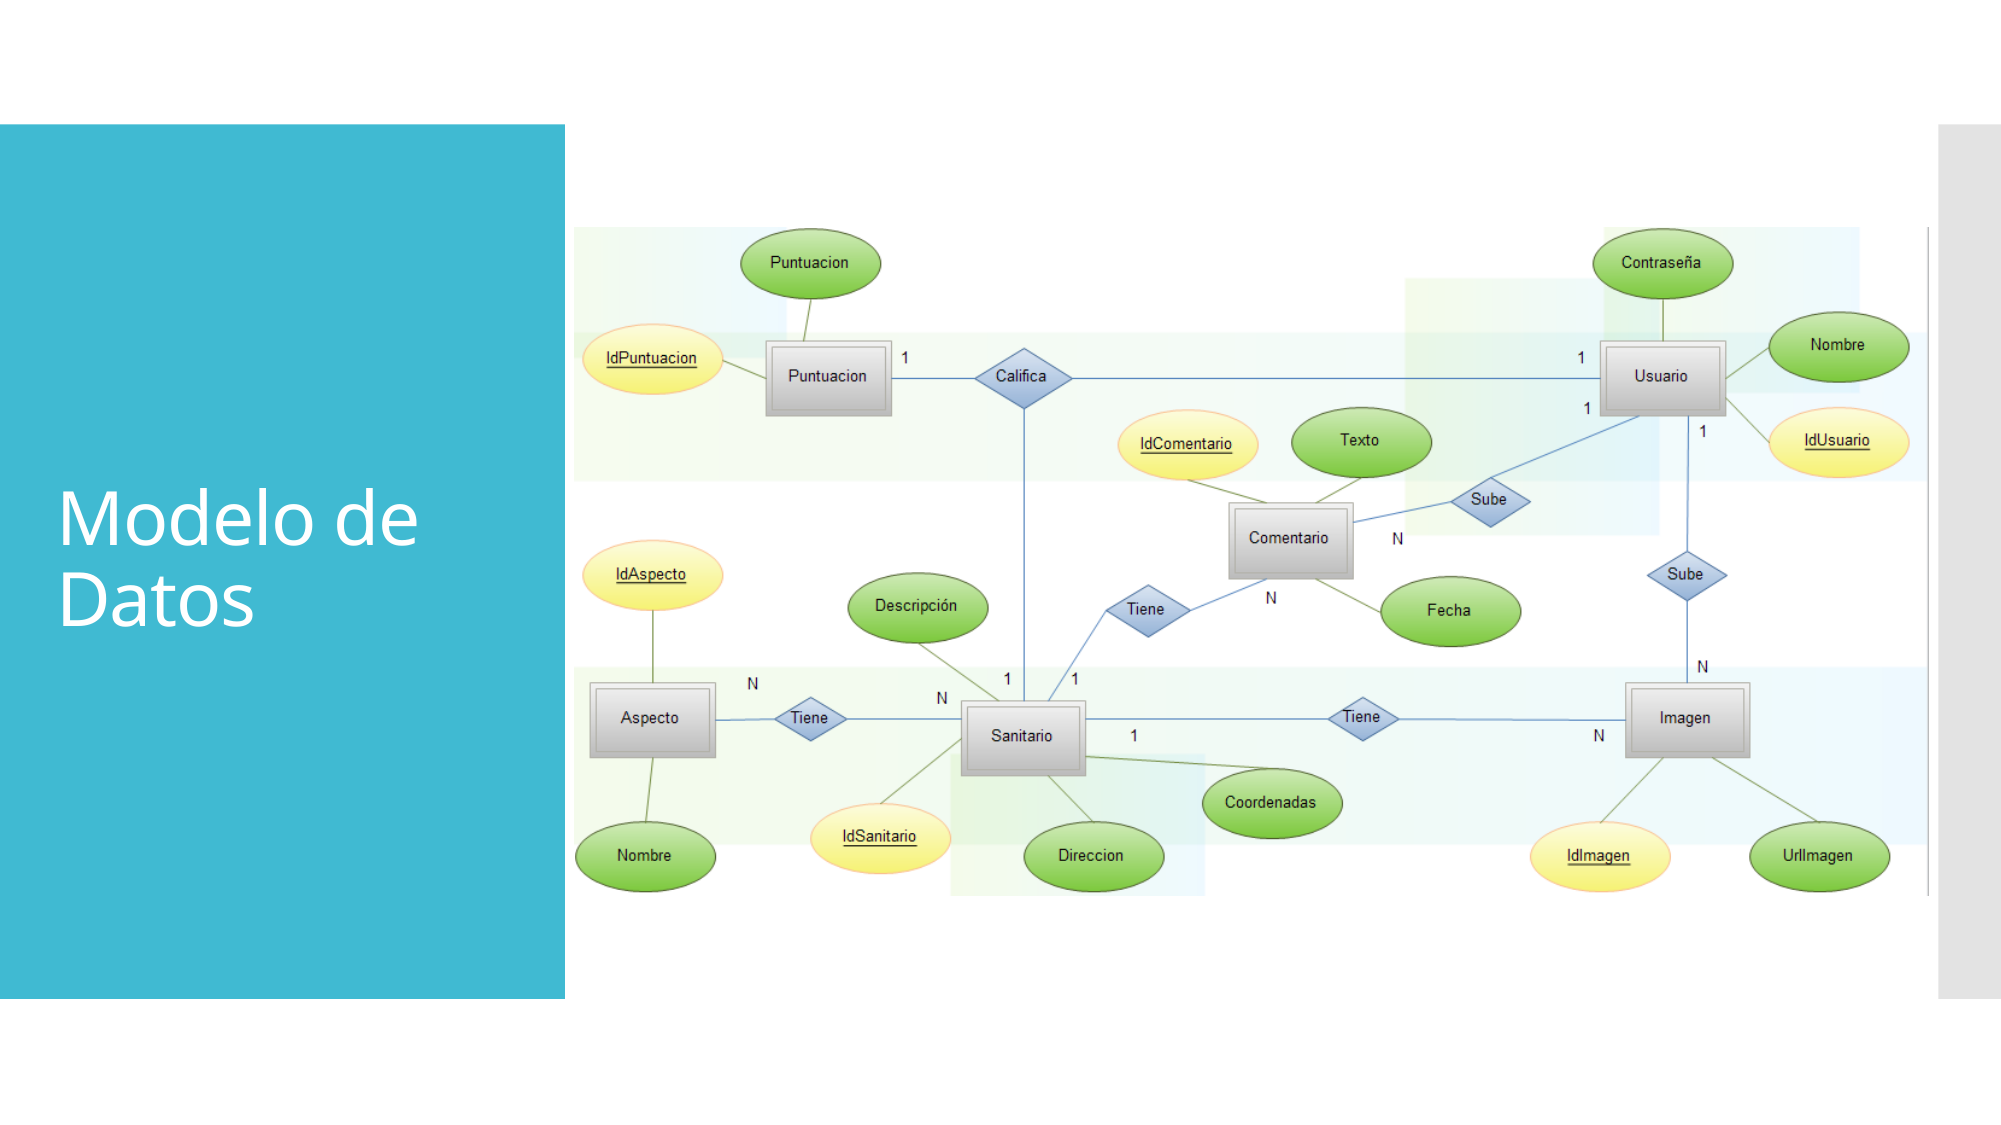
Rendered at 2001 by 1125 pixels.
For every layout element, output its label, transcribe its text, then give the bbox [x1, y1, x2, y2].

picture [574, 227, 1929, 896]
title Modelo de Datos [41, 184, 525, 940]
